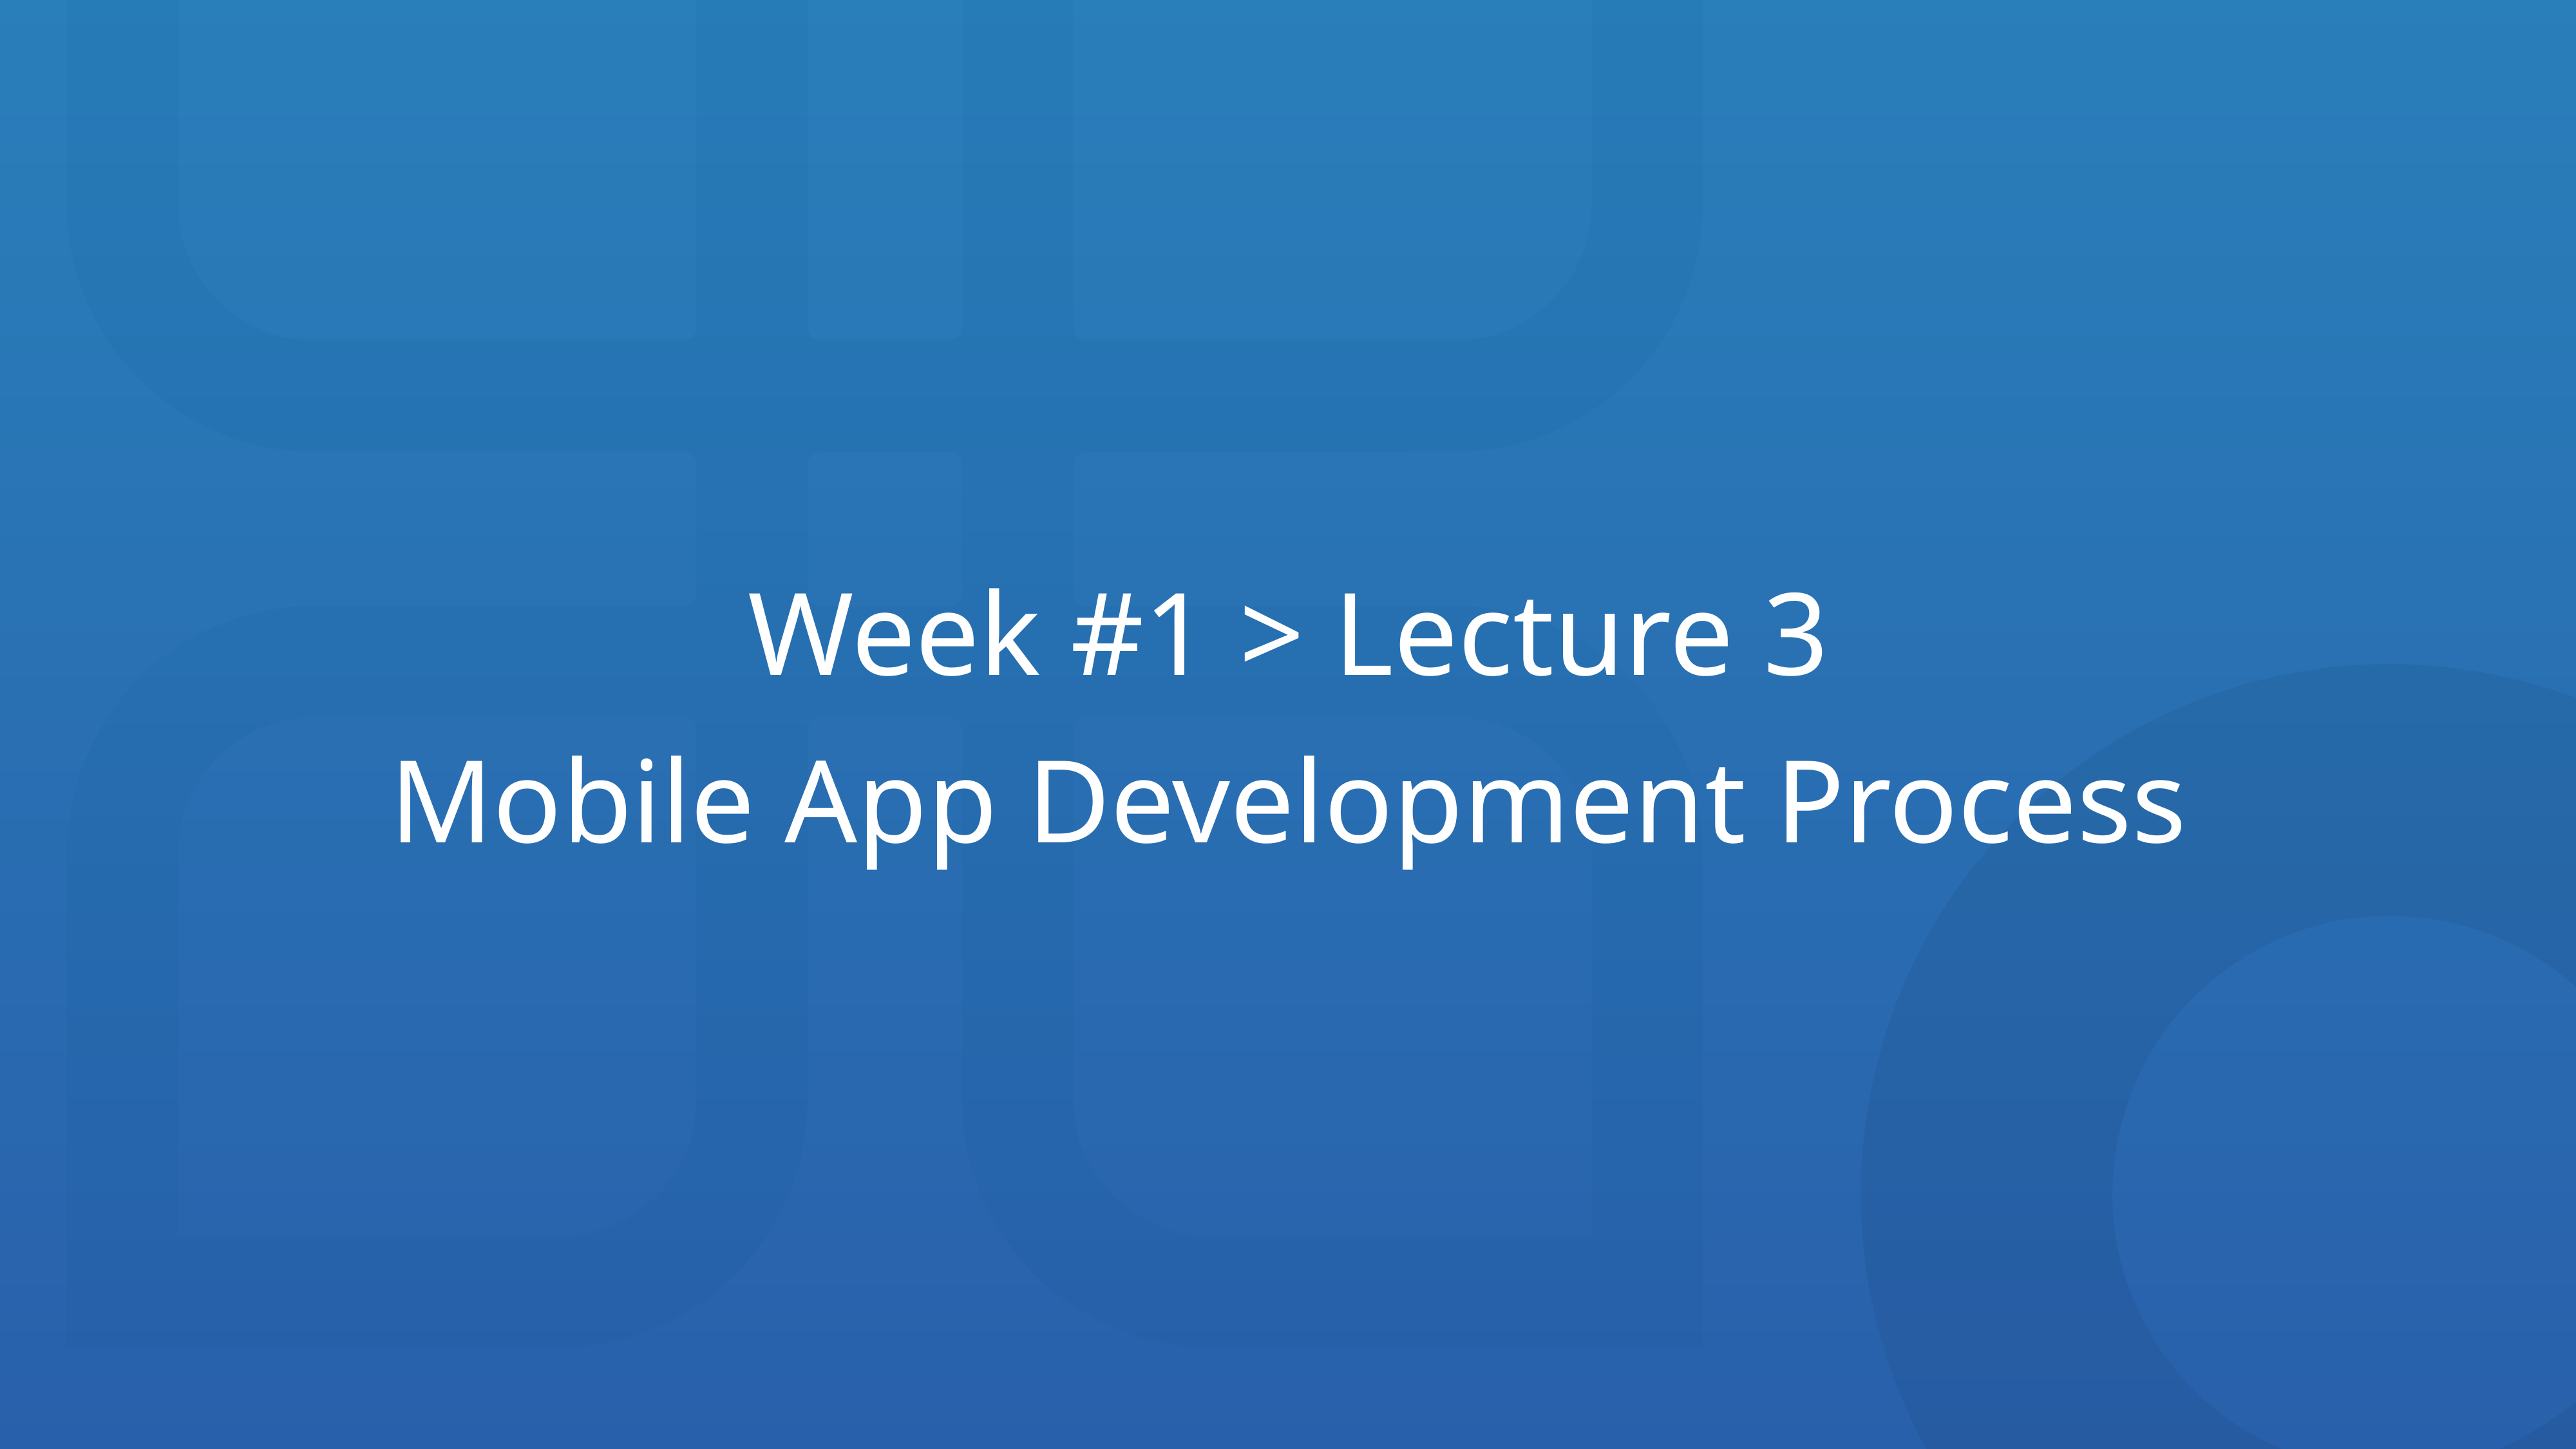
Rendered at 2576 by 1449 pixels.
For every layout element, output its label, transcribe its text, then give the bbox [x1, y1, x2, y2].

text_box Mobile App Development Process [375, 723, 2201, 871]
text_box Week #1 > Lecture 3 [732, 555, 1844, 703]
